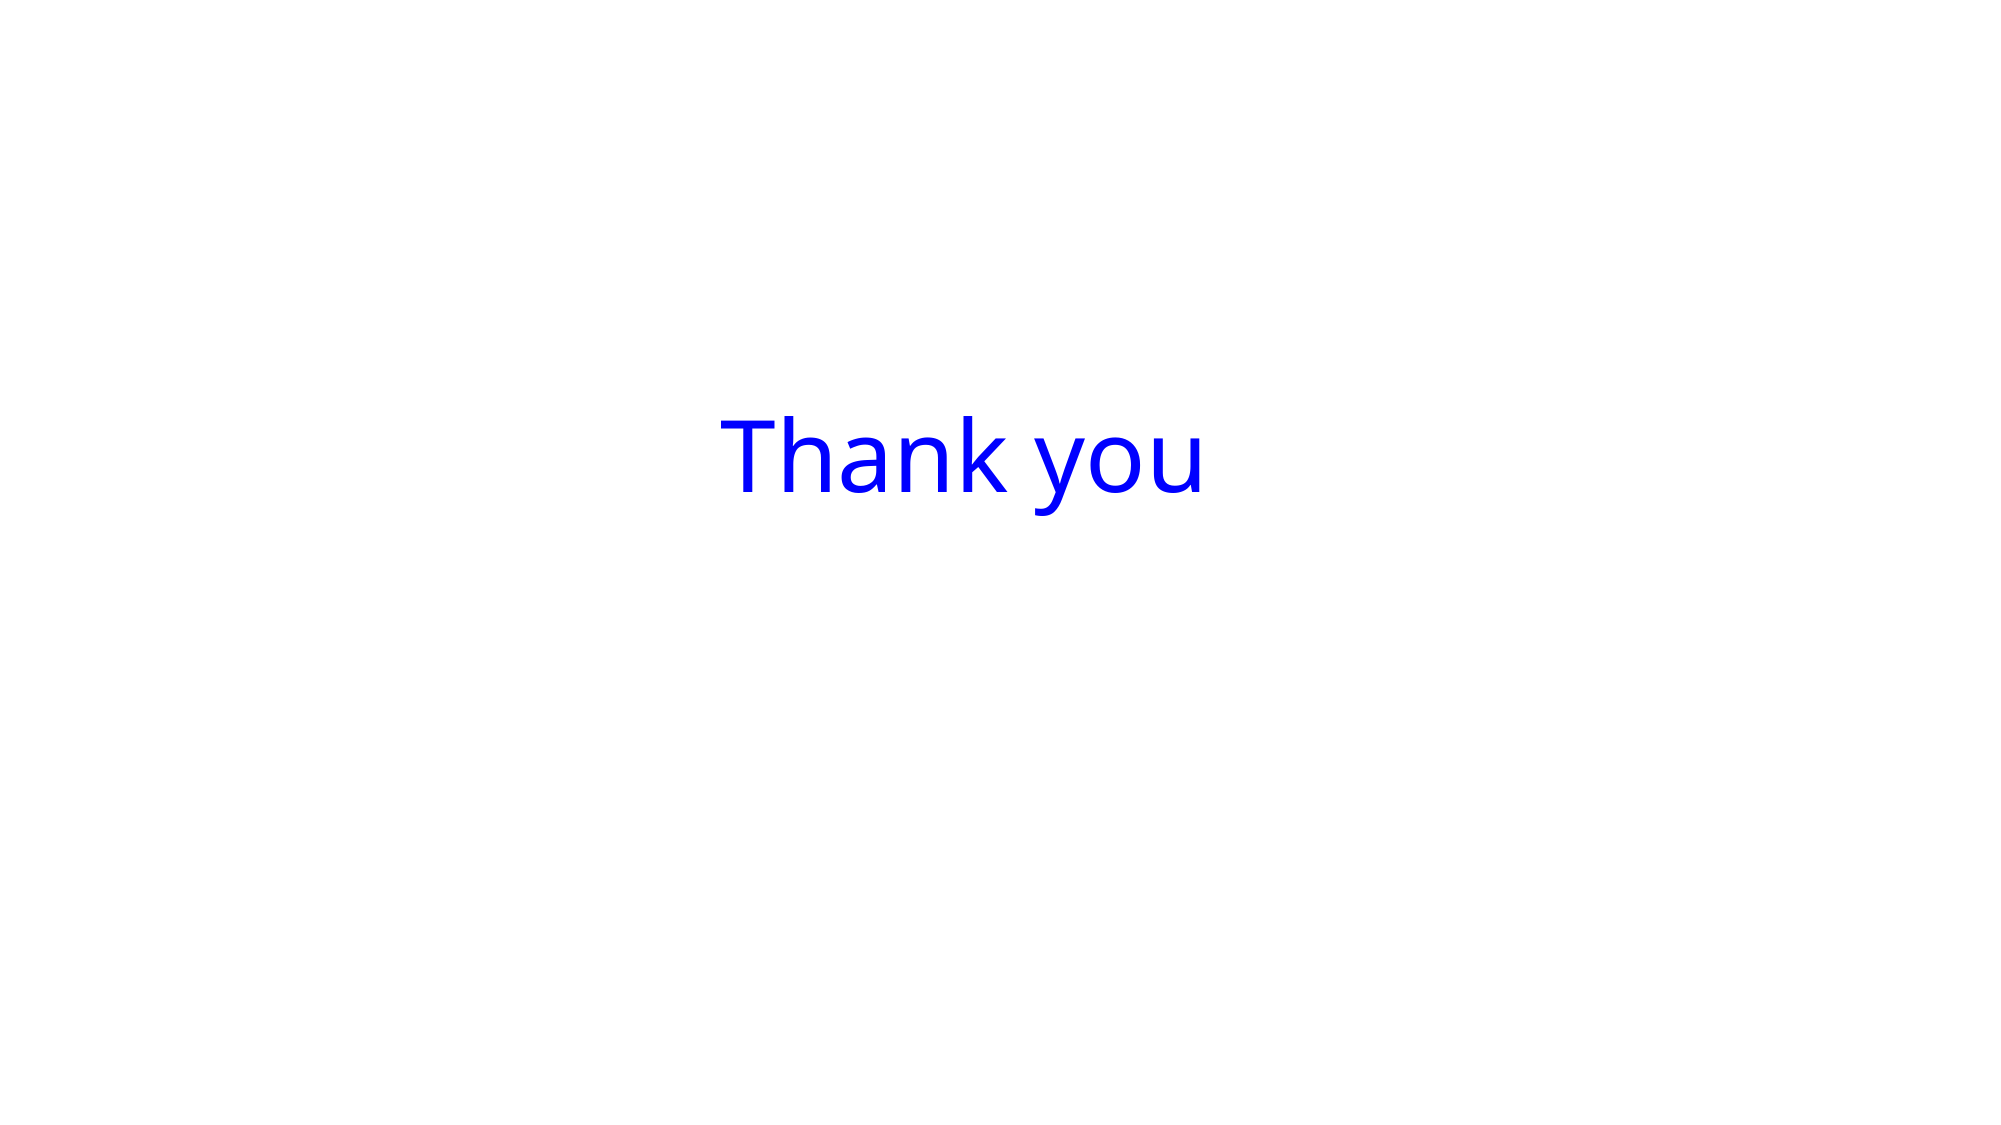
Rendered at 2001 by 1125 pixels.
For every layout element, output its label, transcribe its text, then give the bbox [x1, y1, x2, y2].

text_box Thank you [705, 384, 1224, 520]
